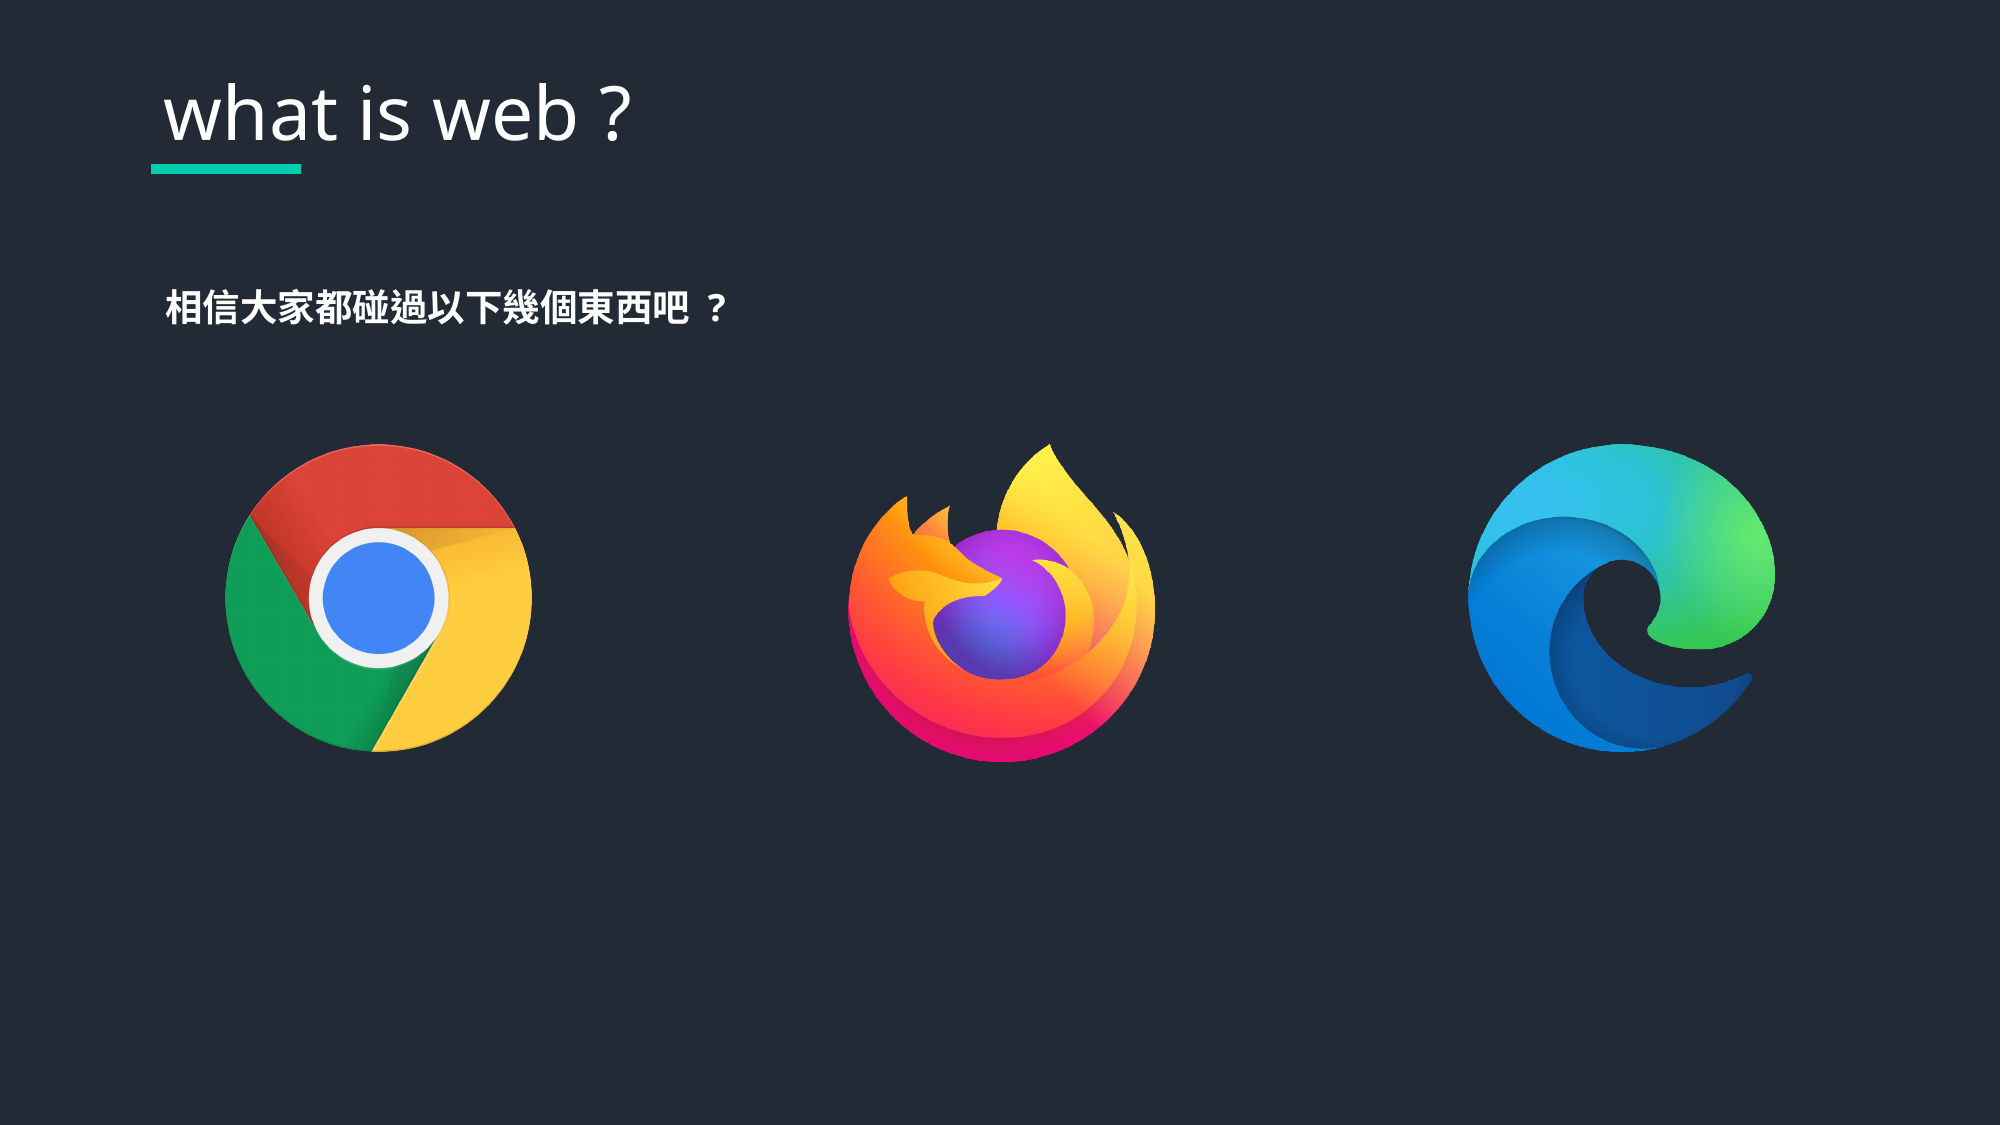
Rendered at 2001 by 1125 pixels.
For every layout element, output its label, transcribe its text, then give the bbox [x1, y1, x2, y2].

picture [225, 444, 532, 752]
picture [1468, 444, 1775, 752]
text_box 相信大家都碰過以下幾個東西吧 ? [150, 276, 1849, 337]
text_box what is web ? [149, 58, 647, 164]
picture [827, 444, 1173, 770]
